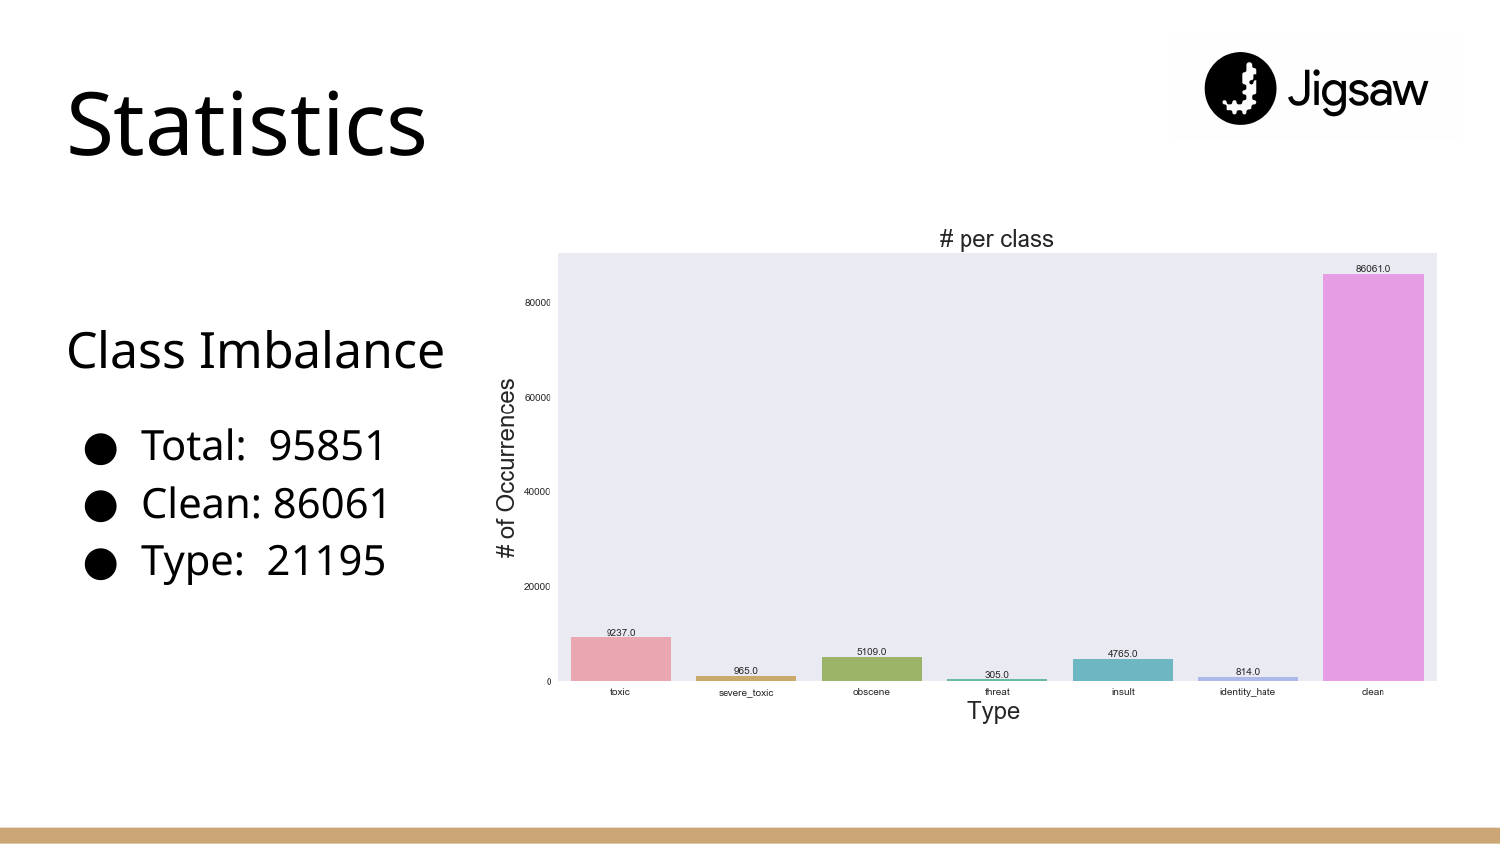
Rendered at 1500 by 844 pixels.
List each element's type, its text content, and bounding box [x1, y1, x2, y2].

picture [490, 222, 1443, 730]
picture [1170, 34, 1462, 140]
list Class Imbalance Total: 95851 Clean: 86061 Type: 21195 [51, 200, 1449, 752]
title Statistics [51, 51, 1449, 189]
